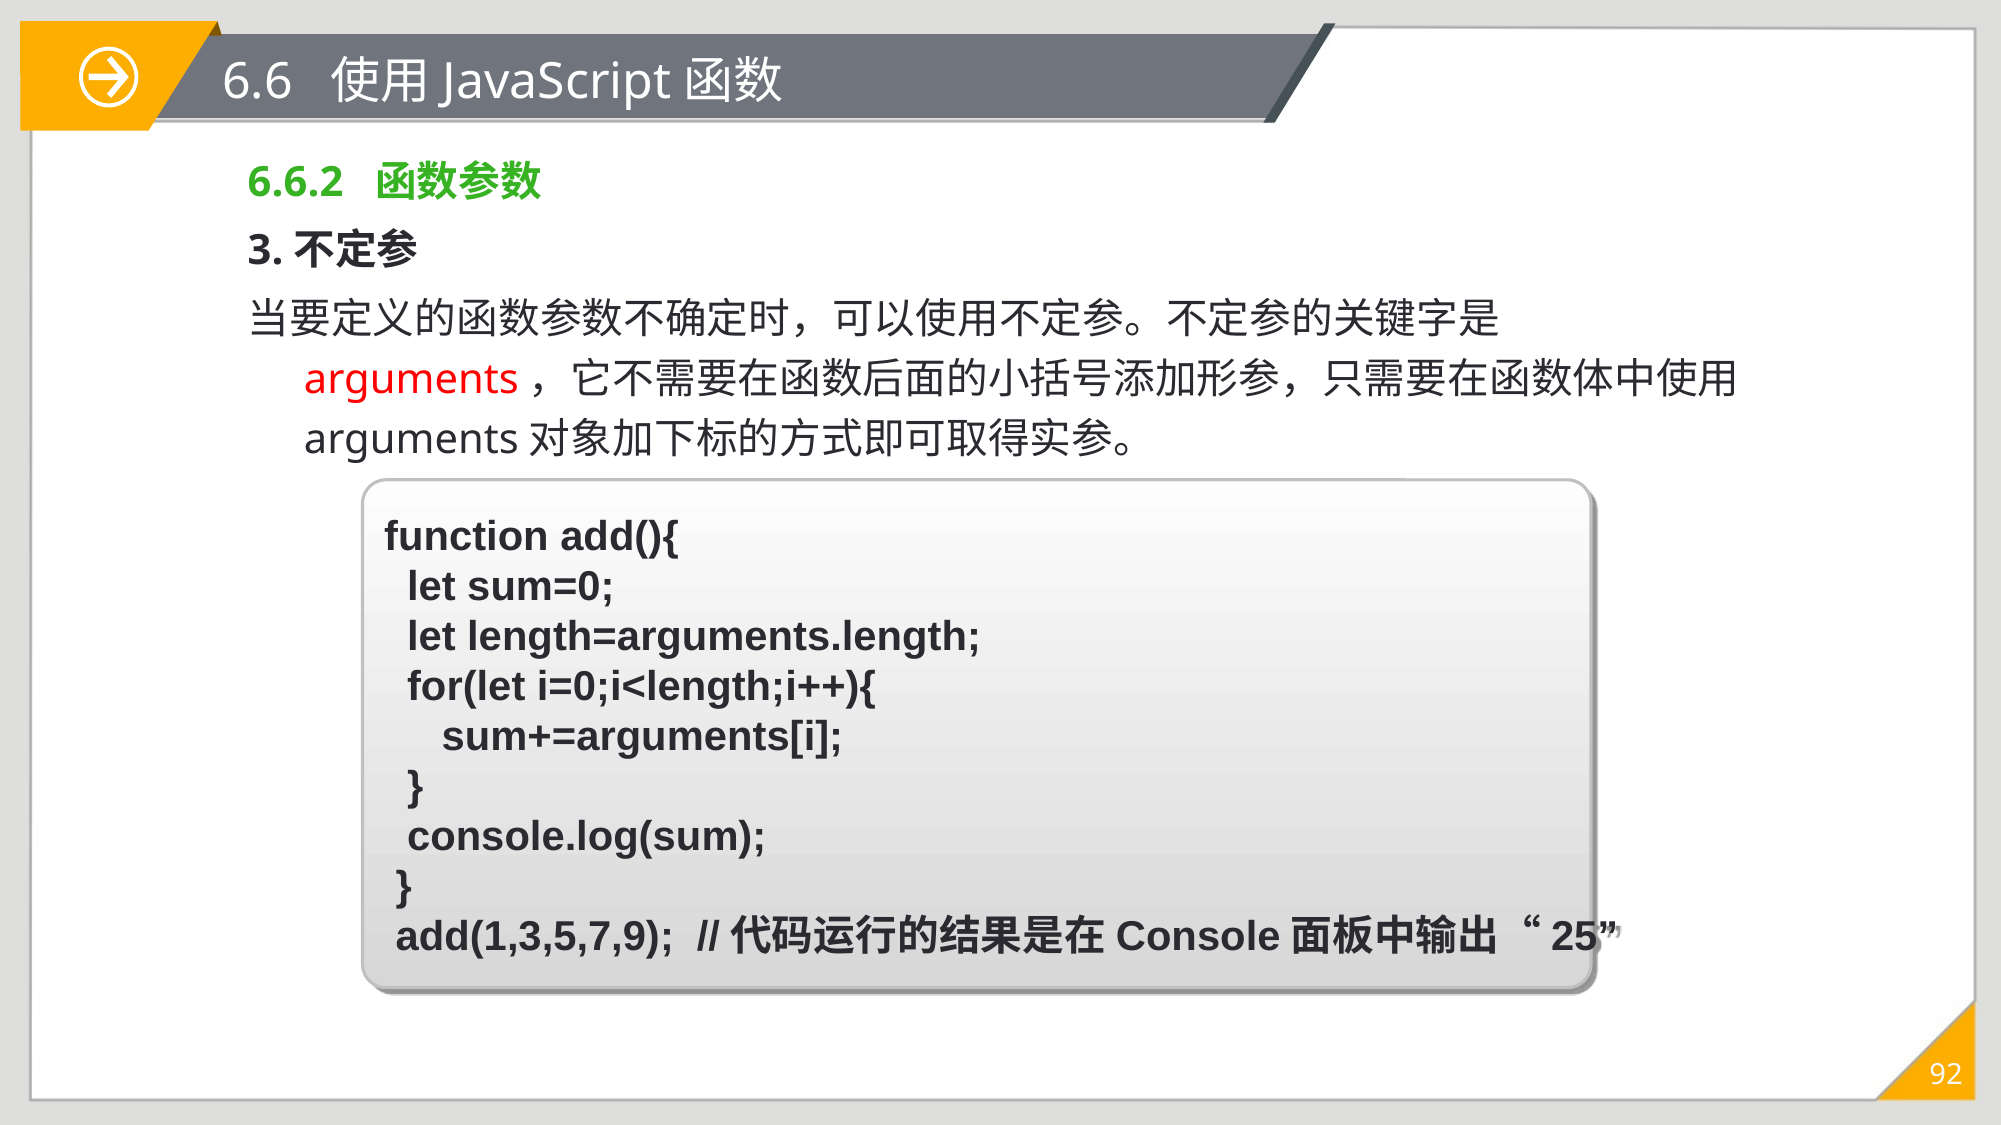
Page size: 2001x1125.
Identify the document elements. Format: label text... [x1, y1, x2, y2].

text_box function add(){ let sum=0; let length=arguments.length; for(let i=0;i<length;i++){ sum+=arguments[i]; } console.log(sum); } add(1,3,5,7,9); //代码运行的结果是在Console面板中输出“25” [362, 479, 1591, 988]
title 6.6 使用JavaScript函数 [206, 26, 1792, 131]
list 6.6.2 函数参数 3.不定参 当要定义的函数参数不确定时，可以使用不定参。不定参的关键字是arguments，它不需要在函数后面的小括号添加形参，只需要在函数体中使用arguments对象加下标的方式即可取得实参。 [232, 137, 1792, 445]
picture [0, 0, 2001, 1125]
